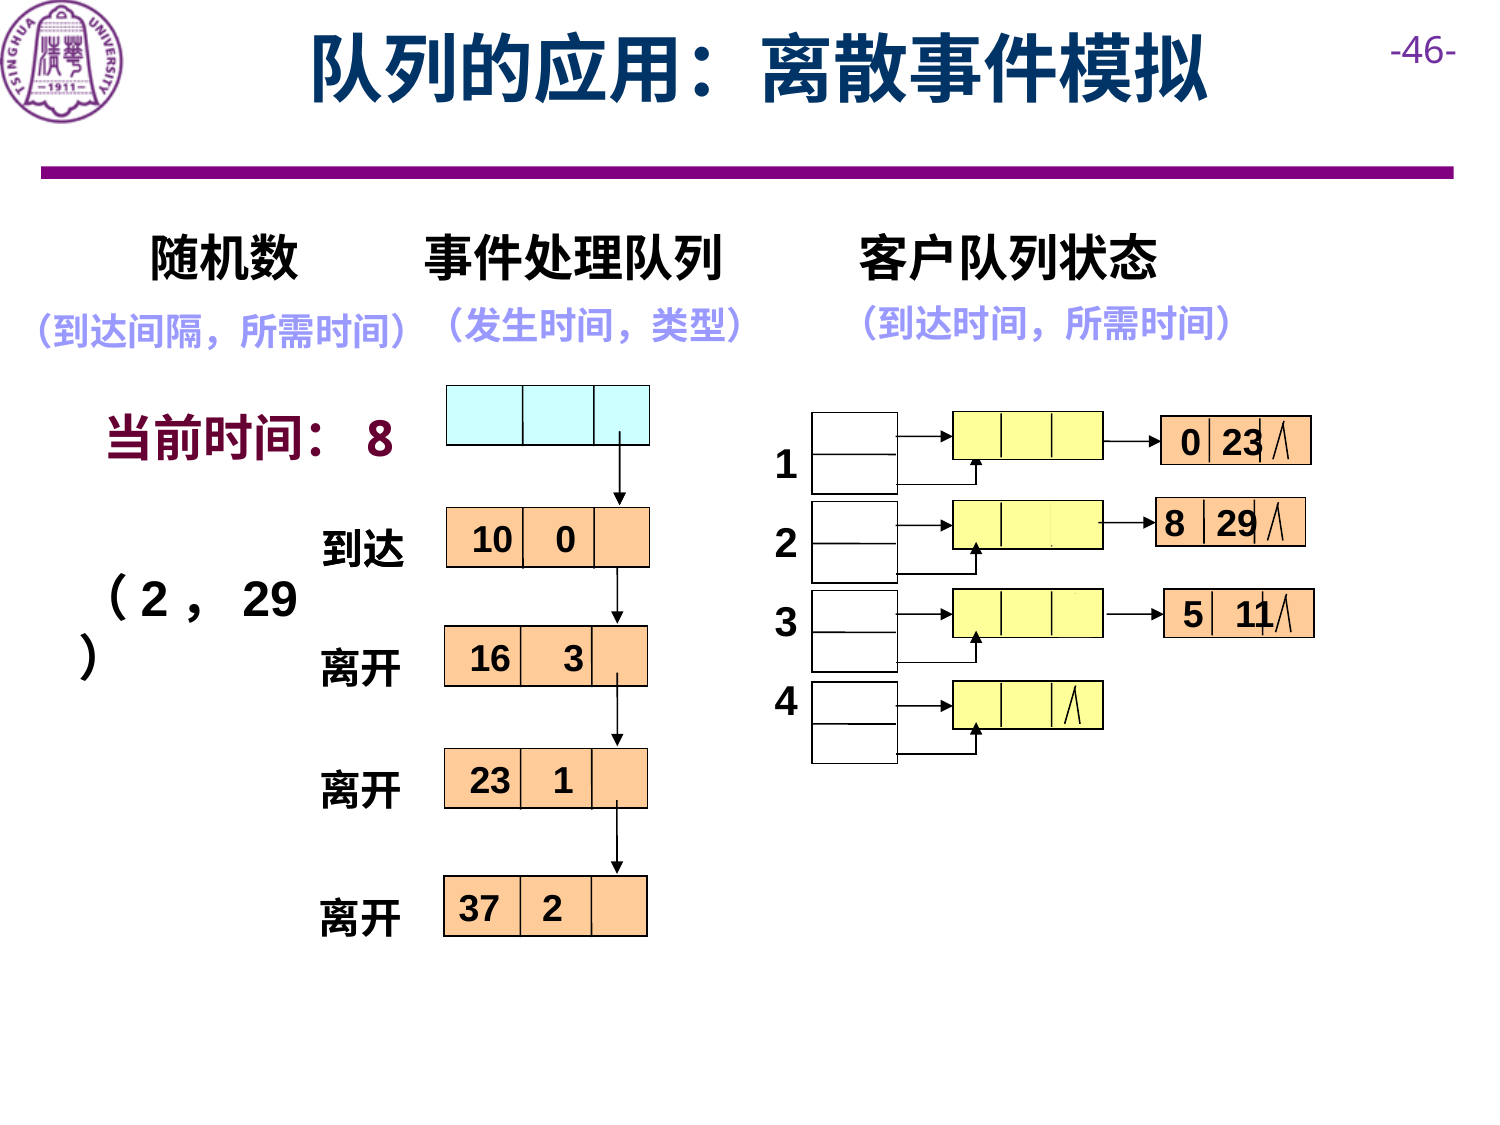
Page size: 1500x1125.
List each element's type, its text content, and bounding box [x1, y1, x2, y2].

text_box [304, 586, 648, 799]
text_box （到达间隔，所需时间） [0, 300, 460, 361]
picture [0, 0, 124, 124]
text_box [446, 385, 650, 429]
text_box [303, 799, 648, 950]
text_box 随机数 事件处理队列 客户队列状态 [134, 218, 1297, 294]
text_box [1050, 491, 1306, 552]
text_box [1058, 582, 1315, 644]
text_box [759, 409, 1312, 764]
text_box （发生时间，类型） [411, 295, 787, 355]
text_box 当前时间：8 [88, 399, 441, 474]
text_box （2，29 ） [63, 559, 299, 695]
text_box 队列的应用：离散事件模拟 [135, 13, 1383, 164]
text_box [306, 431, 650, 581]
text_box （到达时间，所需时间） [825, 294, 1282, 353]
